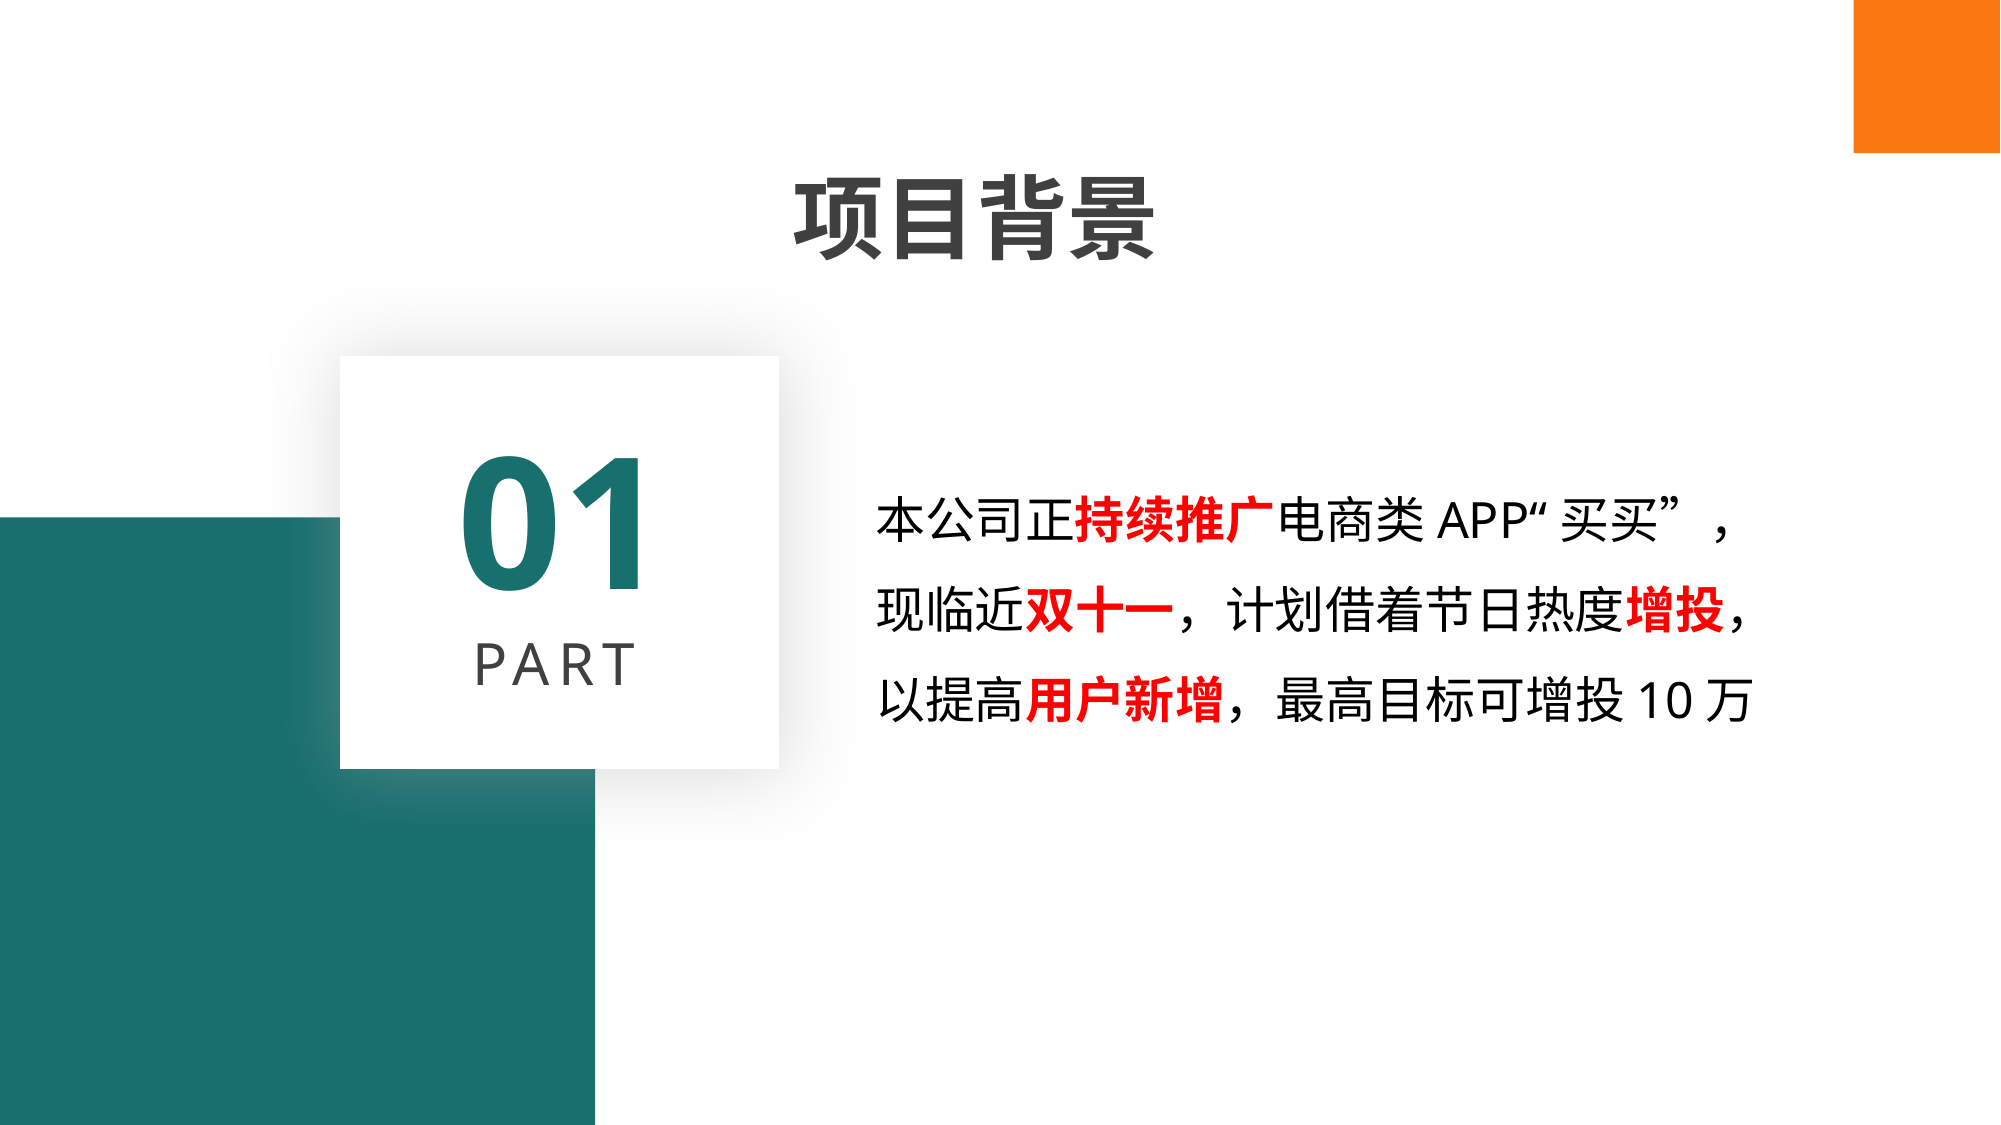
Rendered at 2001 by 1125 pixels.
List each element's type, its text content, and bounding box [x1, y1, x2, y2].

text_box [0, 516, 596, 1125]
text_box [339, 355, 780, 770]
text_box 项目背景 [777, 152, 1222, 278]
text_box [1853, 0, 2000, 154]
text_box 本公司正持续推广电商类APP“买买”，现临近双十一，计划借着节日热度增投，以提高用户新增，最高目标可增投10万 [860, 451, 1802, 736]
text_box PART [457, 620, 682, 705]
text_box 01 [443, 398, 683, 634]
